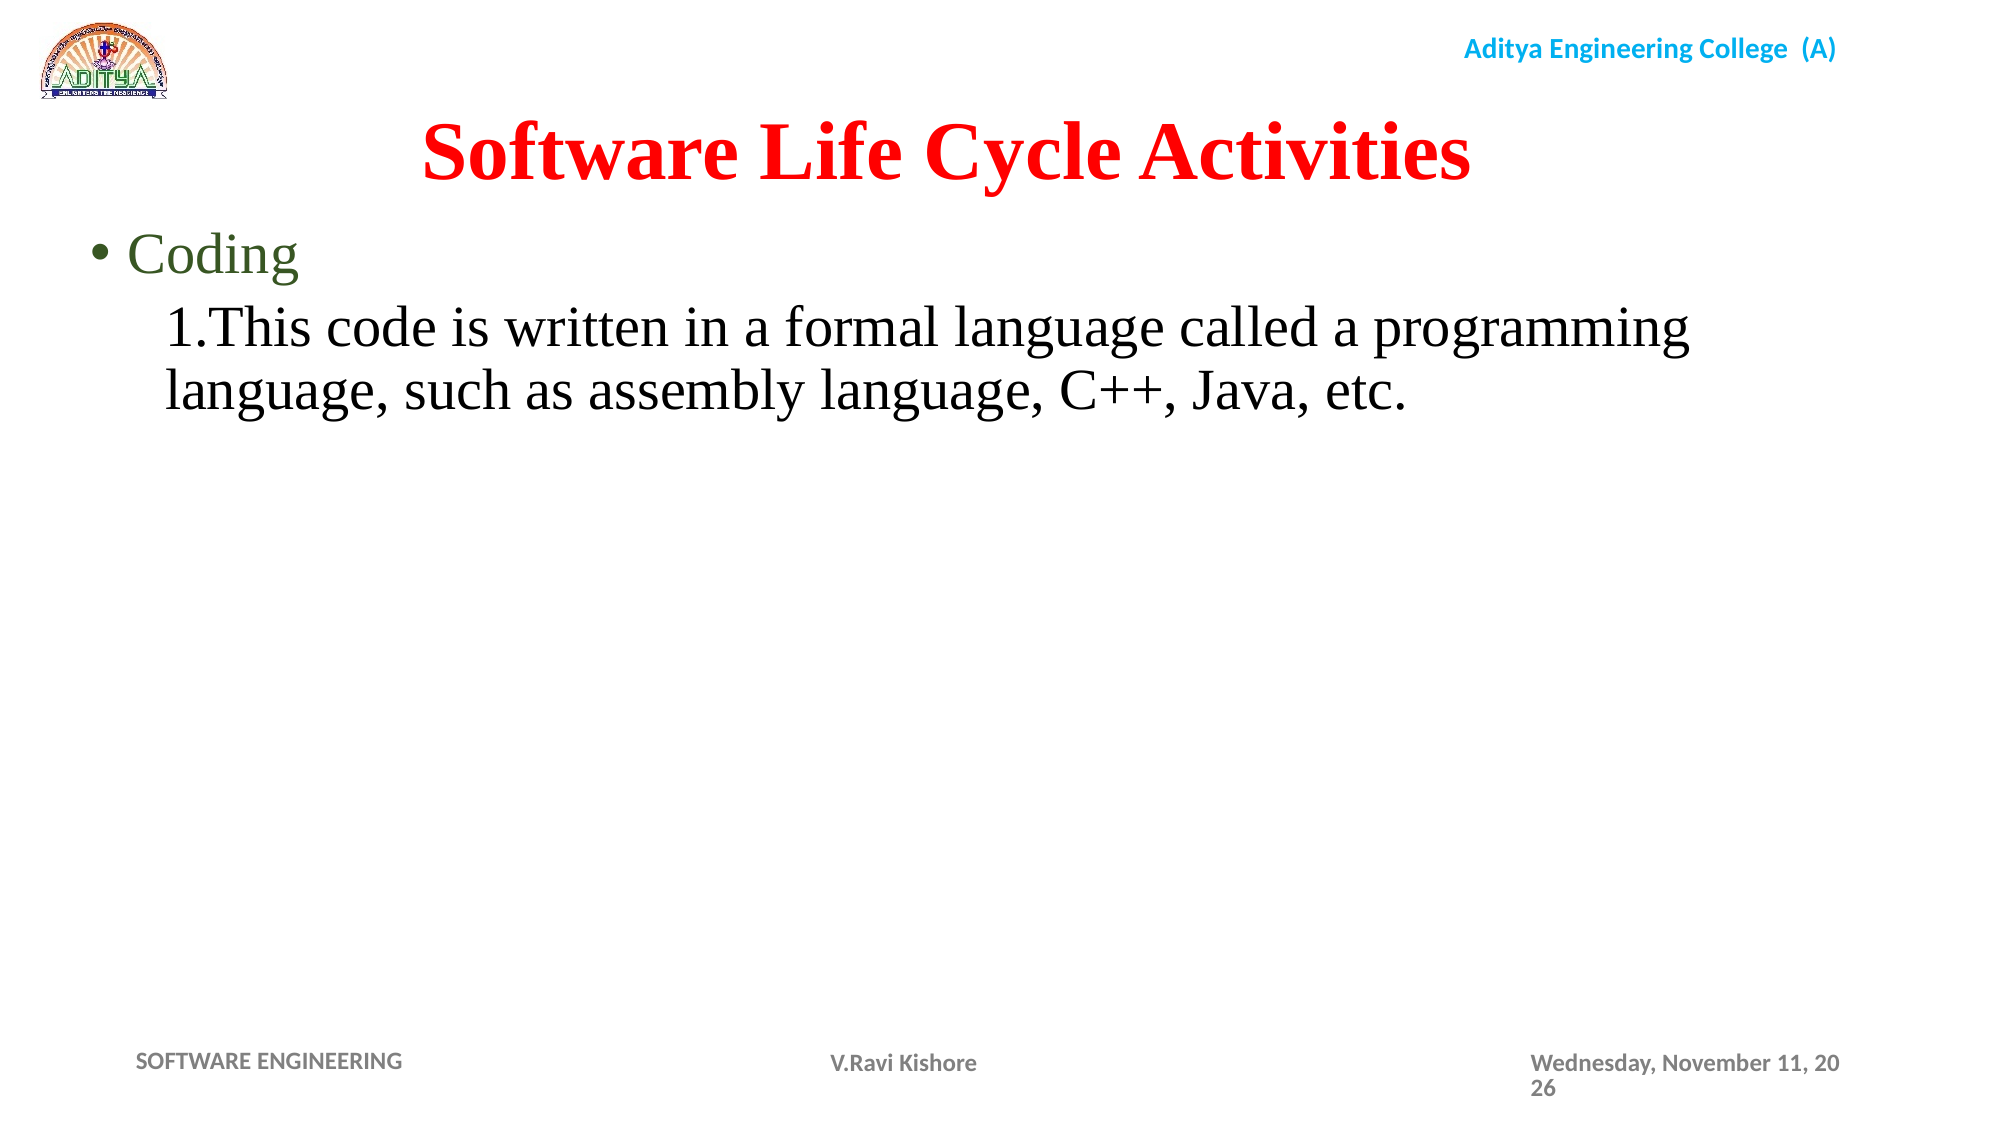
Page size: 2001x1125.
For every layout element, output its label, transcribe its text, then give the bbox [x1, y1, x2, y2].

picture [39, 22, 168, 99]
footer V.Ravi Kishore [678, 1031, 1129, 1092]
list Coding 1.This code is written in a formal language called a programming language, such as assembly language, C++, Java, etc. [74, 215, 1926, 950]
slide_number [1515, 1031, 1861, 1092]
text_box Software Life Cycle Activities [282, 58, 1633, 215]
